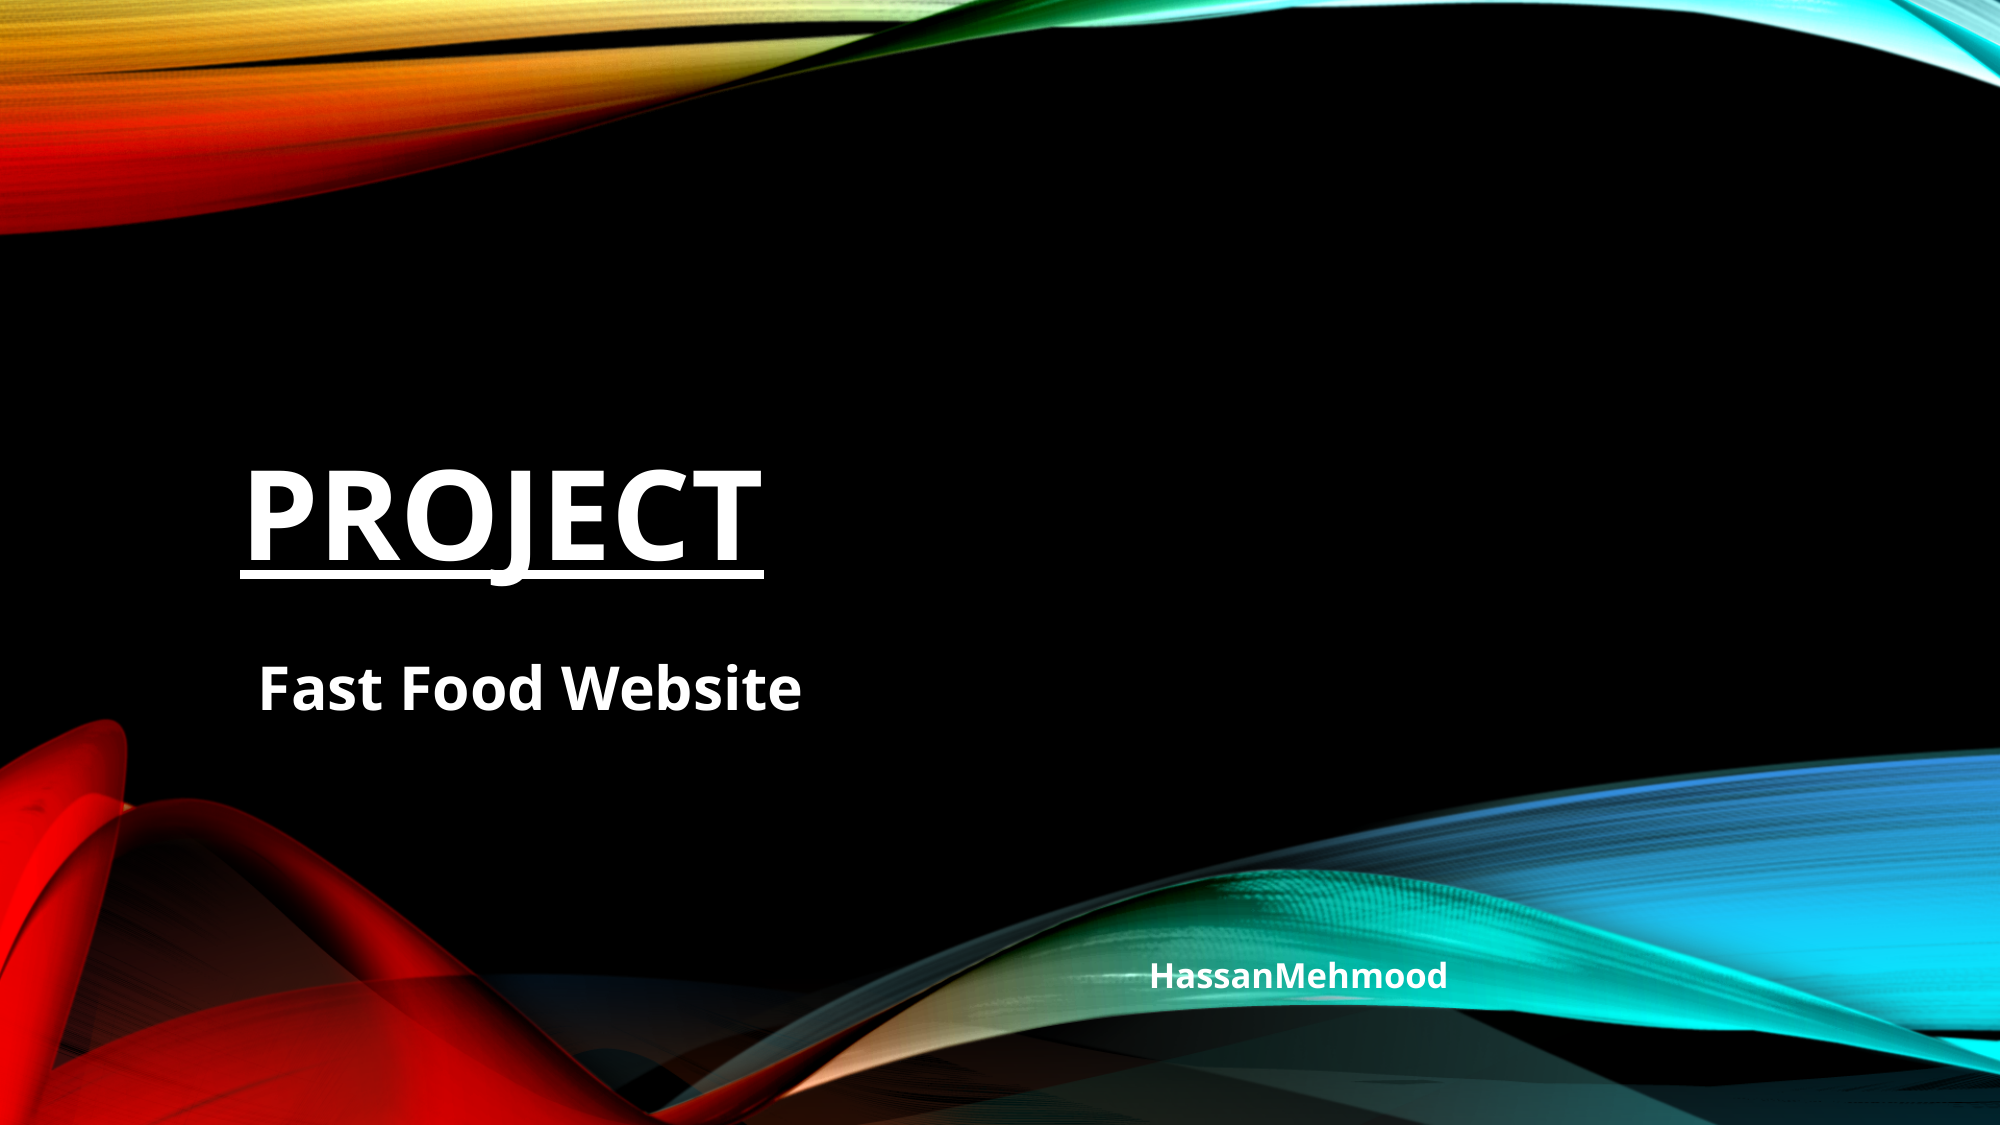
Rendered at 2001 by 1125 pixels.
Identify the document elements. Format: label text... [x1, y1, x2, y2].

title project [225, 295, 1775, 595]
picture [0, 0, 2000, 237]
picture [0, 717, 2000, 1125]
subtitle Fast Food Website HassanMehmood [225, 595, 1775, 1007]
